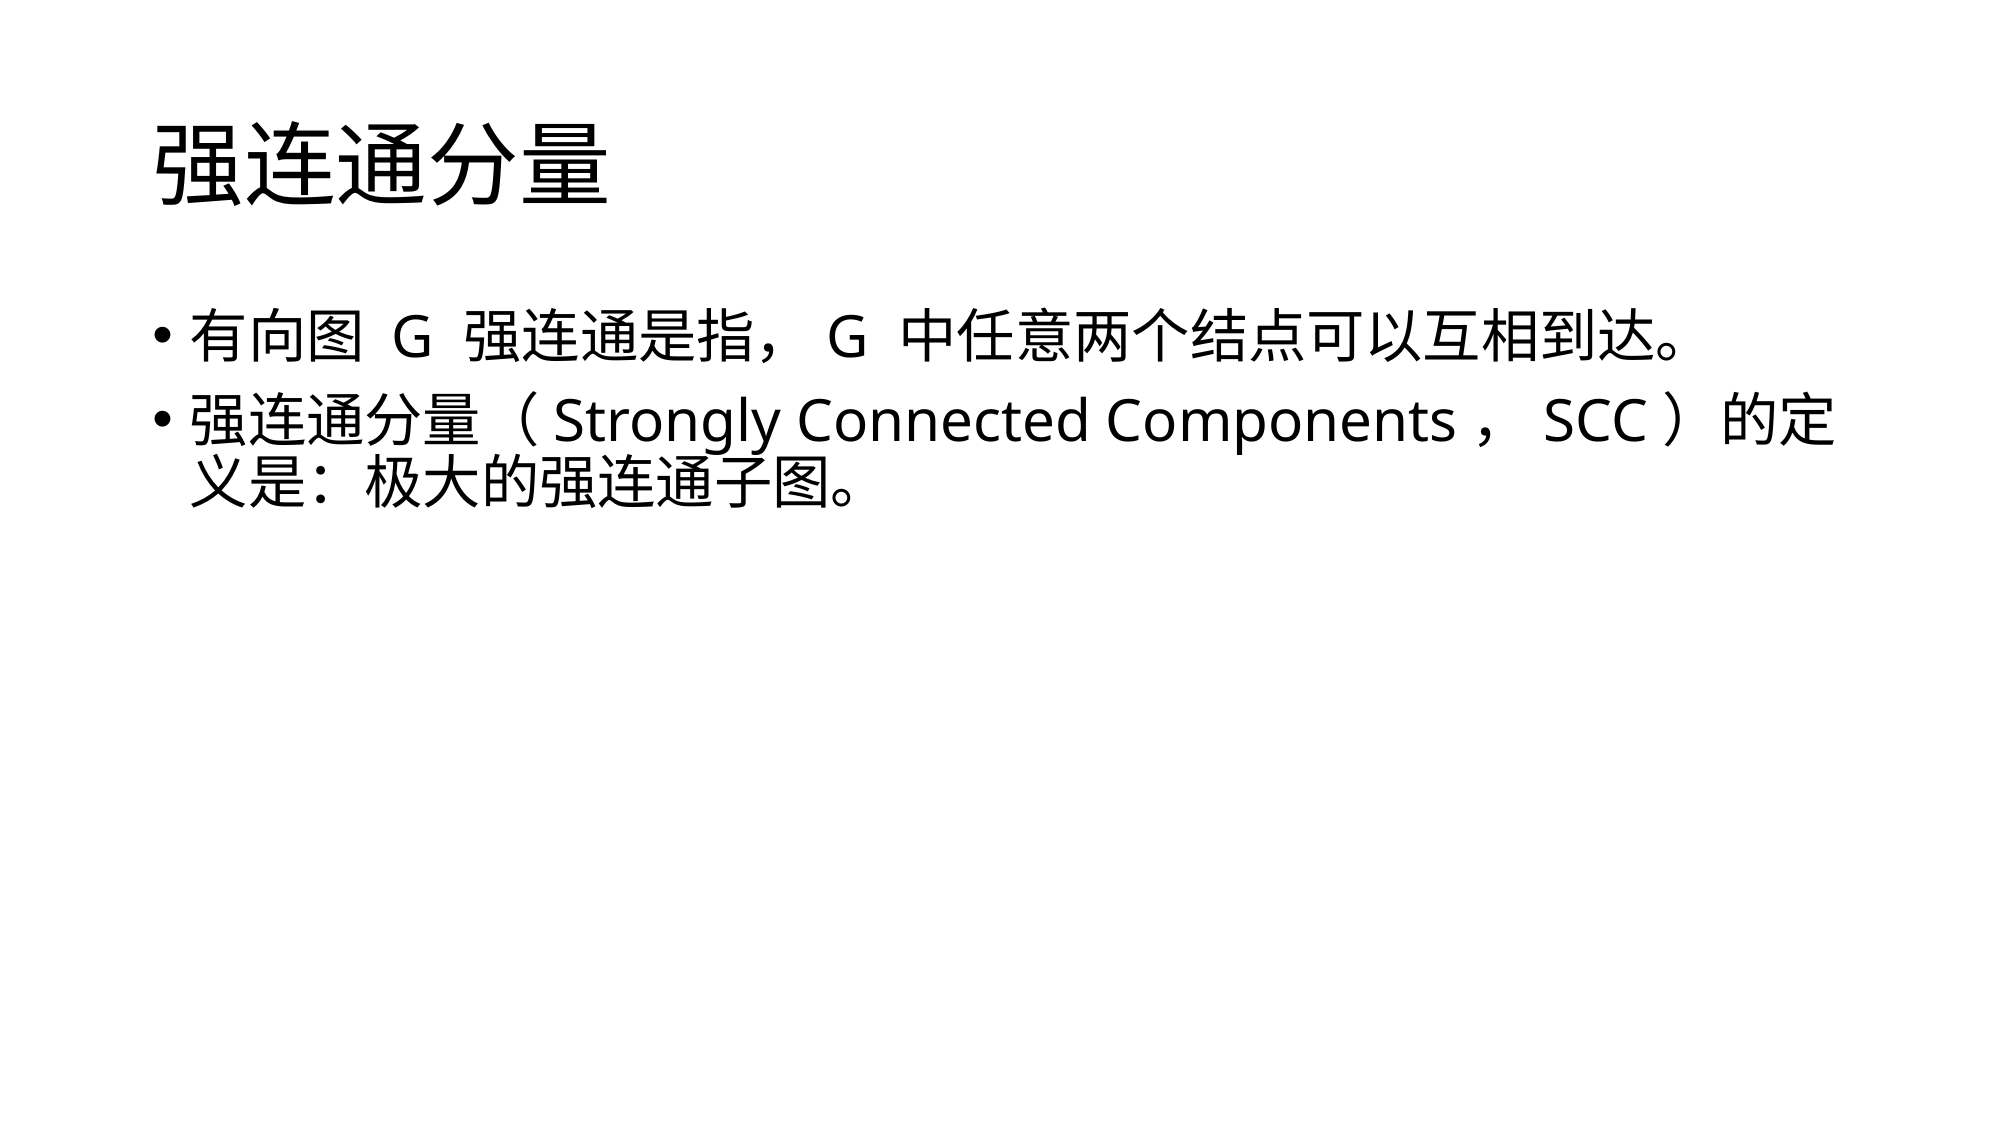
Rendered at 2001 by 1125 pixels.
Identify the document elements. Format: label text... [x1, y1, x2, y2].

title 强连通分量 [137, 59, 1863, 278]
list 有向图 G 强连通是指，G 中任意两个结点可以互相到达。 强连通分量（Strongly Connected Components，SCC）的定义是：极大的强连通子图。 [137, 299, 1863, 1014]
